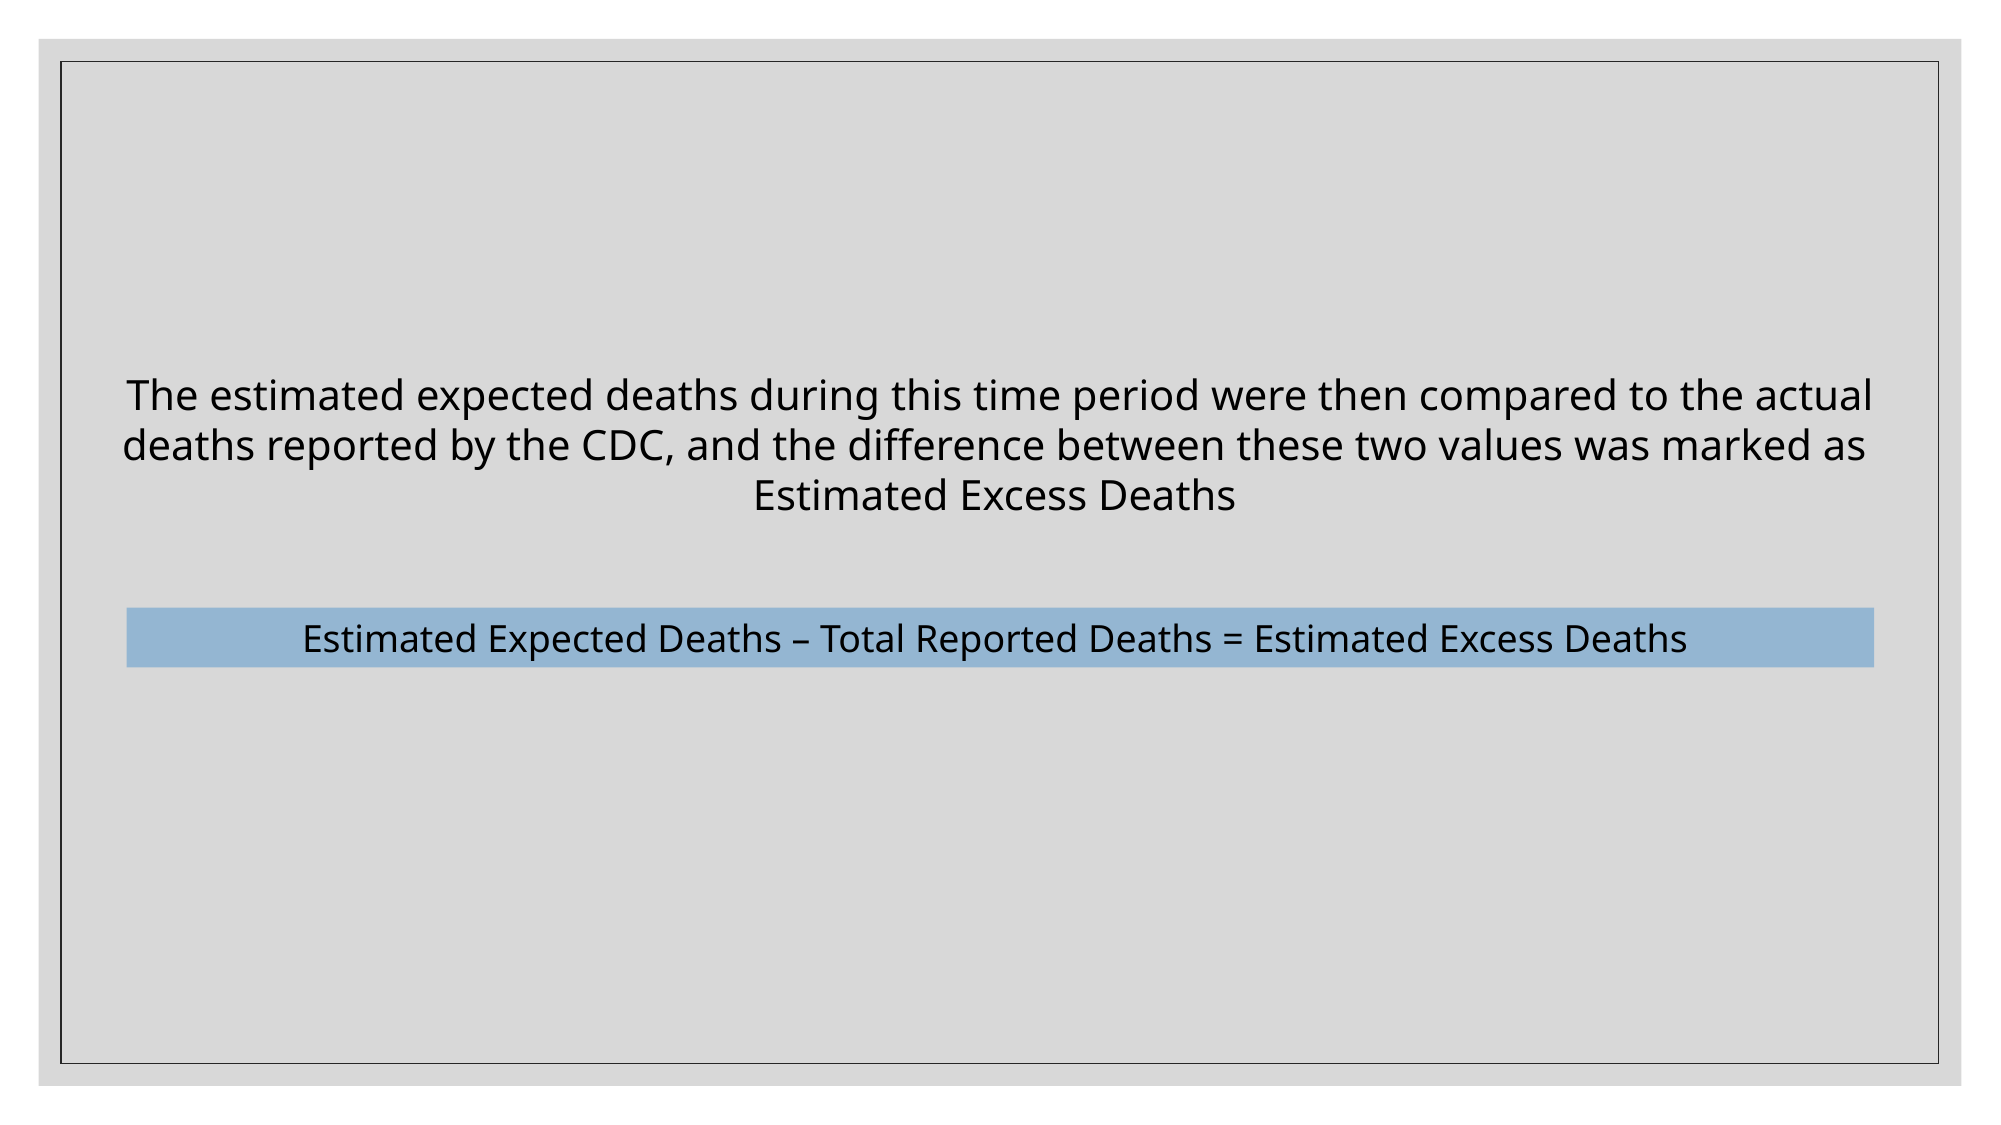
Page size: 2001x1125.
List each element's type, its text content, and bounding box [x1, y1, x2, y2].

text_box Estimated Expected Deaths – Total Reported Deaths = Estimated Excess Deaths [126, 607, 1875, 668]
text_box The estimated expected deaths during this time period were then compared to the actual deaths reported by the CDC, and the difference between these two values was marked as Estimated Excess Deaths [86, 361, 1914, 527]
